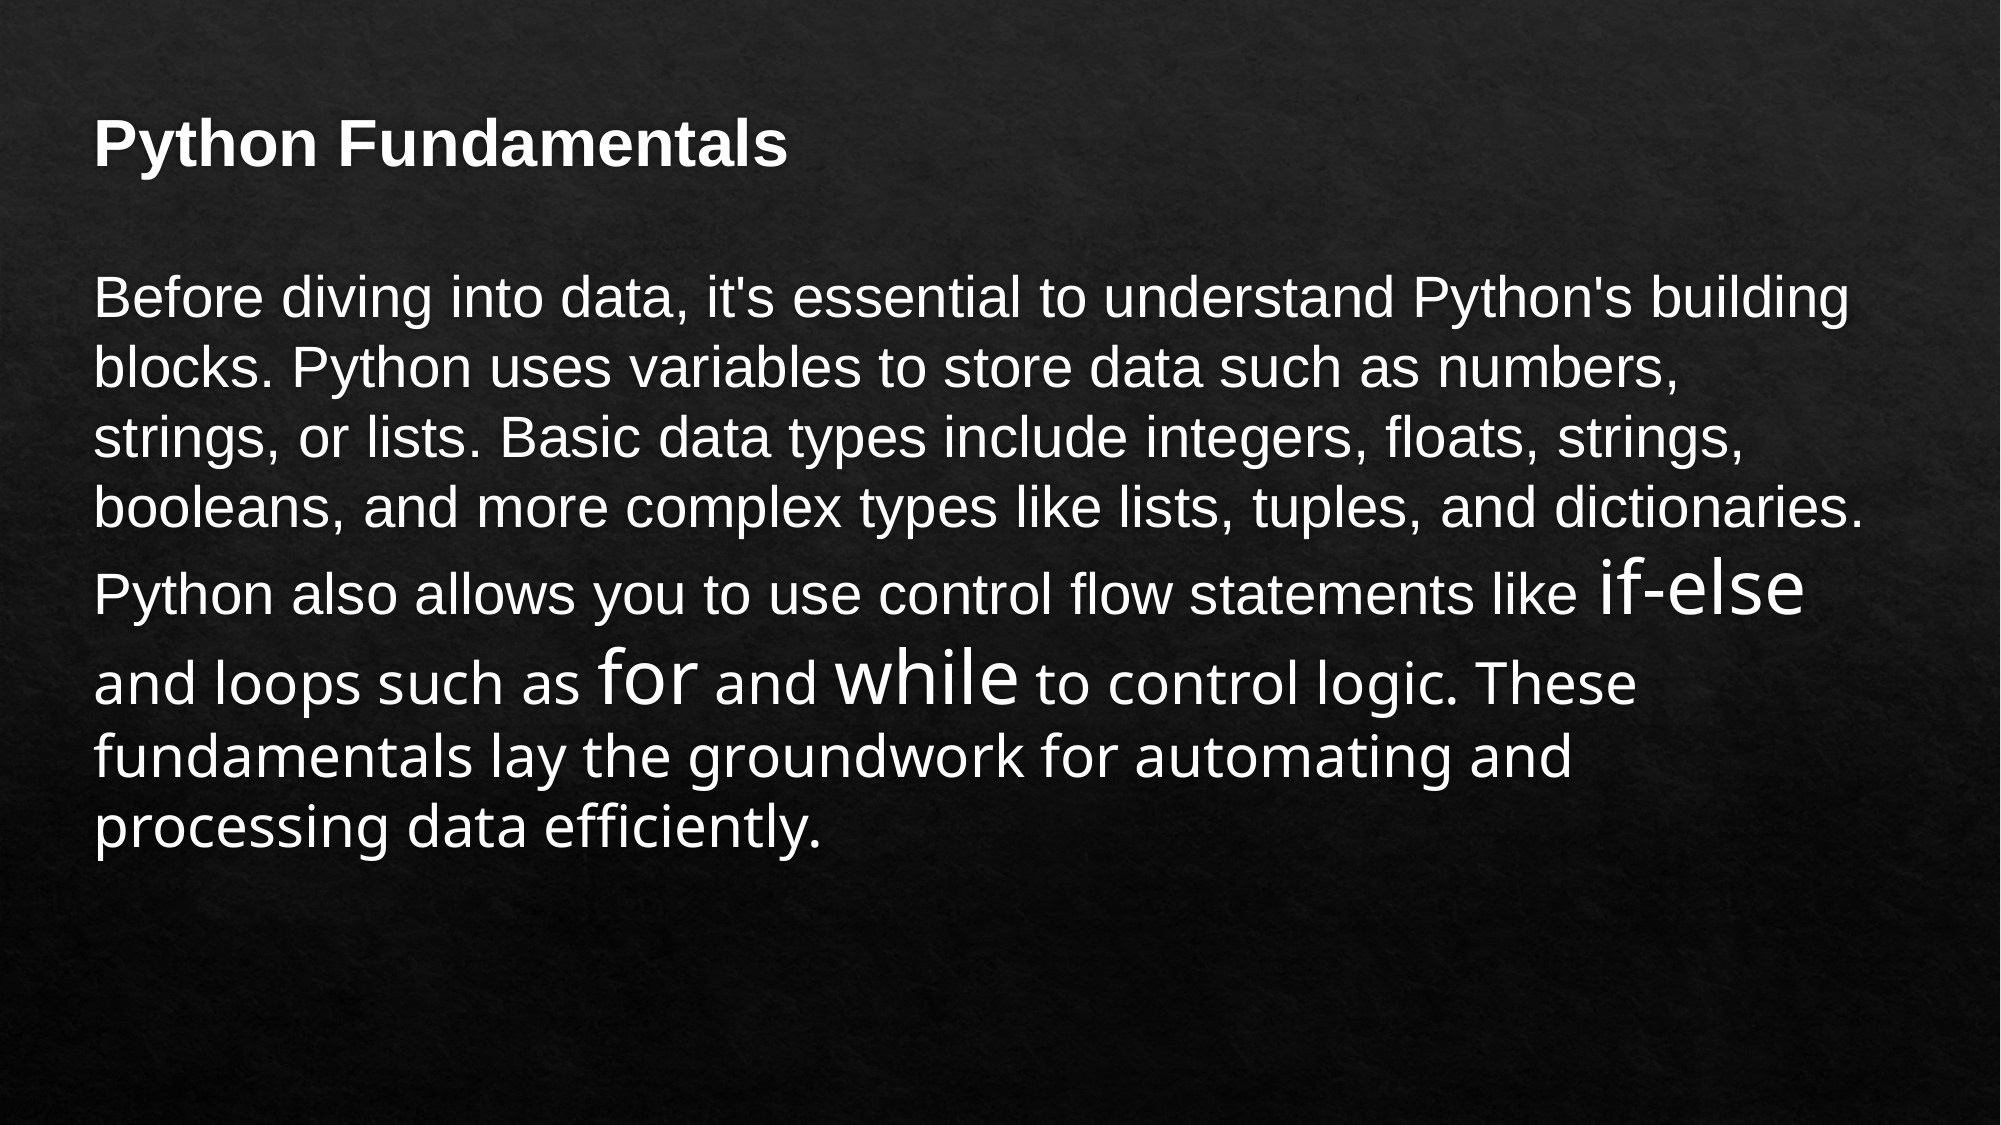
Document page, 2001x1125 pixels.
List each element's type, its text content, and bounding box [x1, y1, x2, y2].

title Python Fundamentals Before diving into data, it's essential to understand Python's building blocks. Python uses variables to store data such as numbers, strings, or lists. Basic data types include integers, floats, strings, booleans, and more complex types like lists, tuples, and dictionaries. Python also allows you to use control flow statements like if-else and loops such as for and while to control logic. These fundamentals lay the groundwork for automating and processing data efficiently. [78, 91, 1899, 867]
